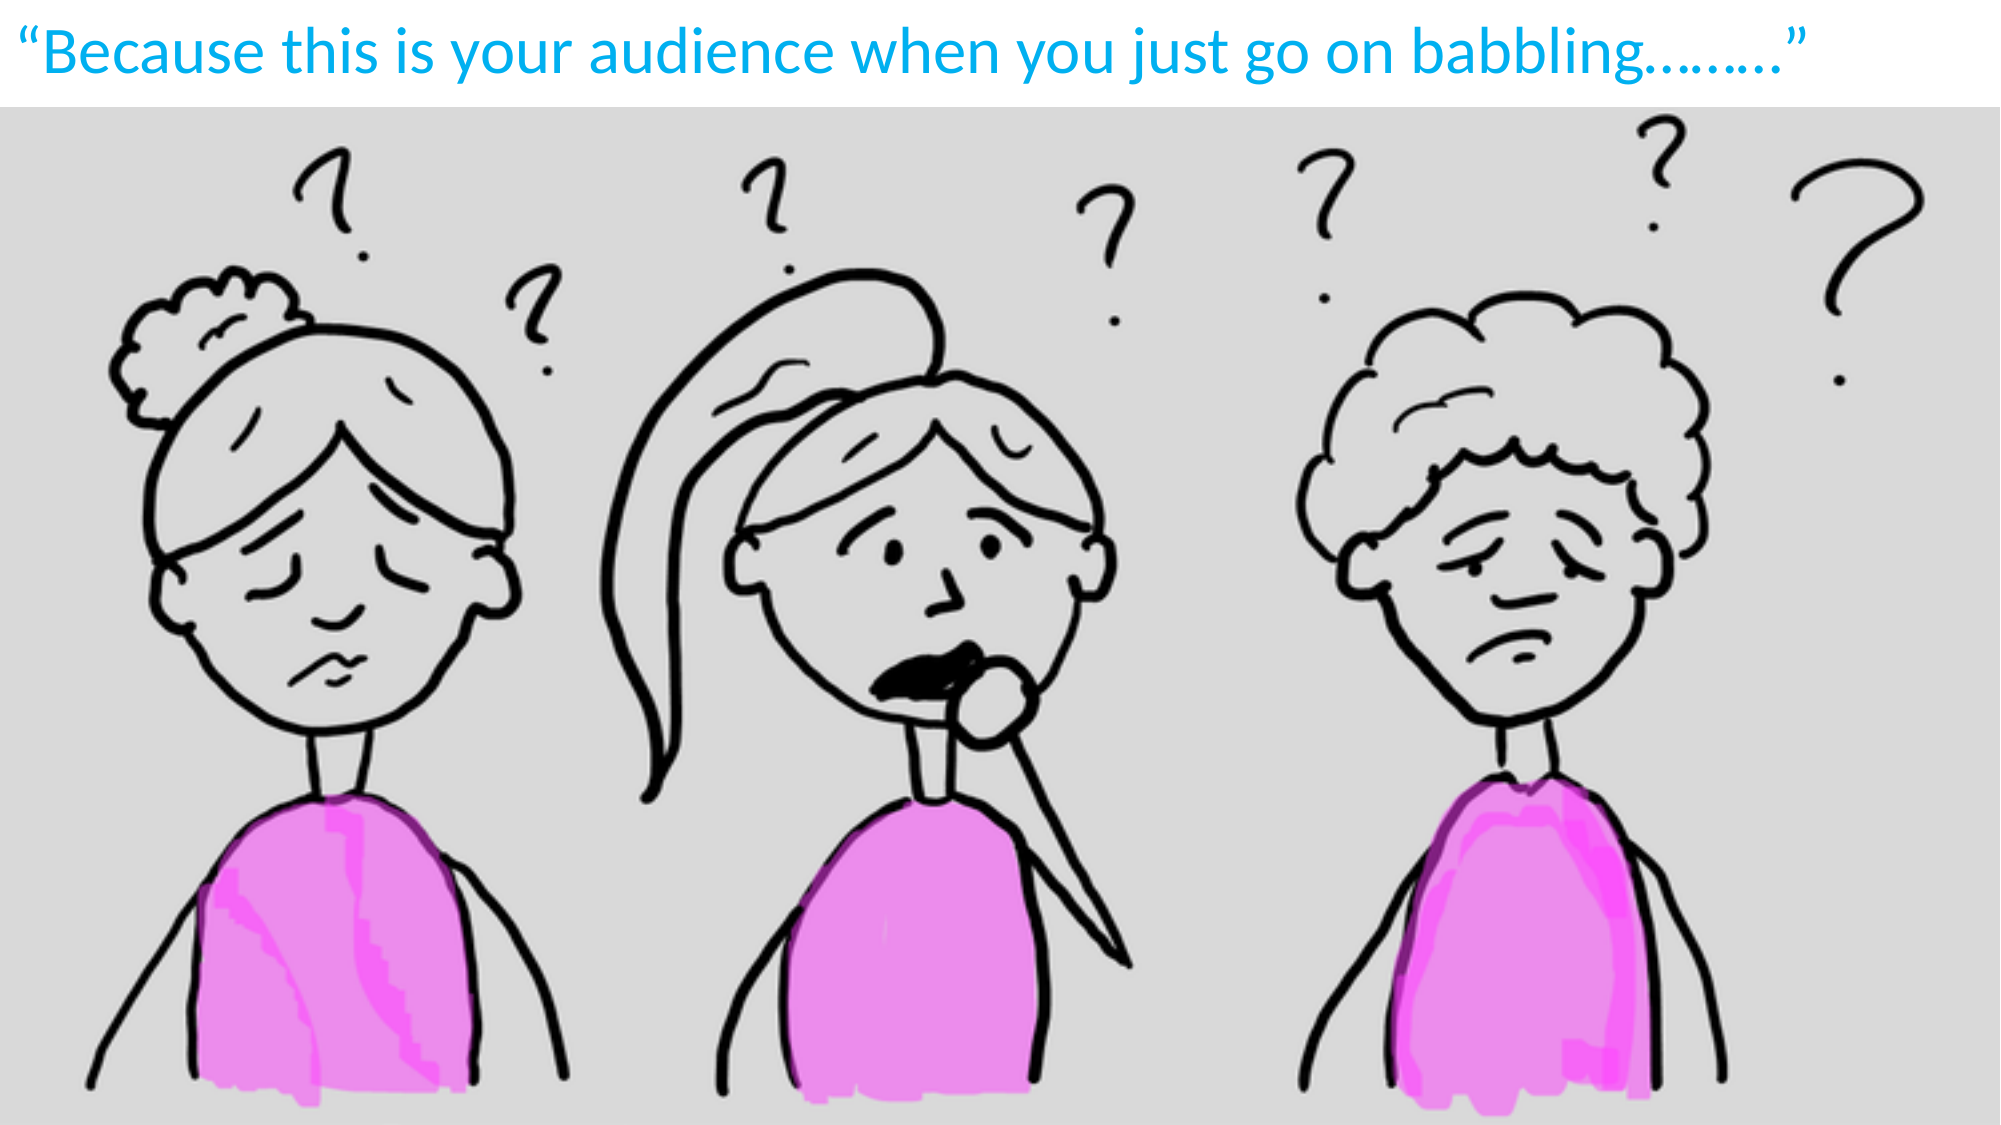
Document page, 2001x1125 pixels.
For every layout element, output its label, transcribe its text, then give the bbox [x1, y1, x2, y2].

picture [0, 107, 2000, 1125]
text_box “Because this is your audience when you just go on babbling………” [0, 0, 2000, 95]
